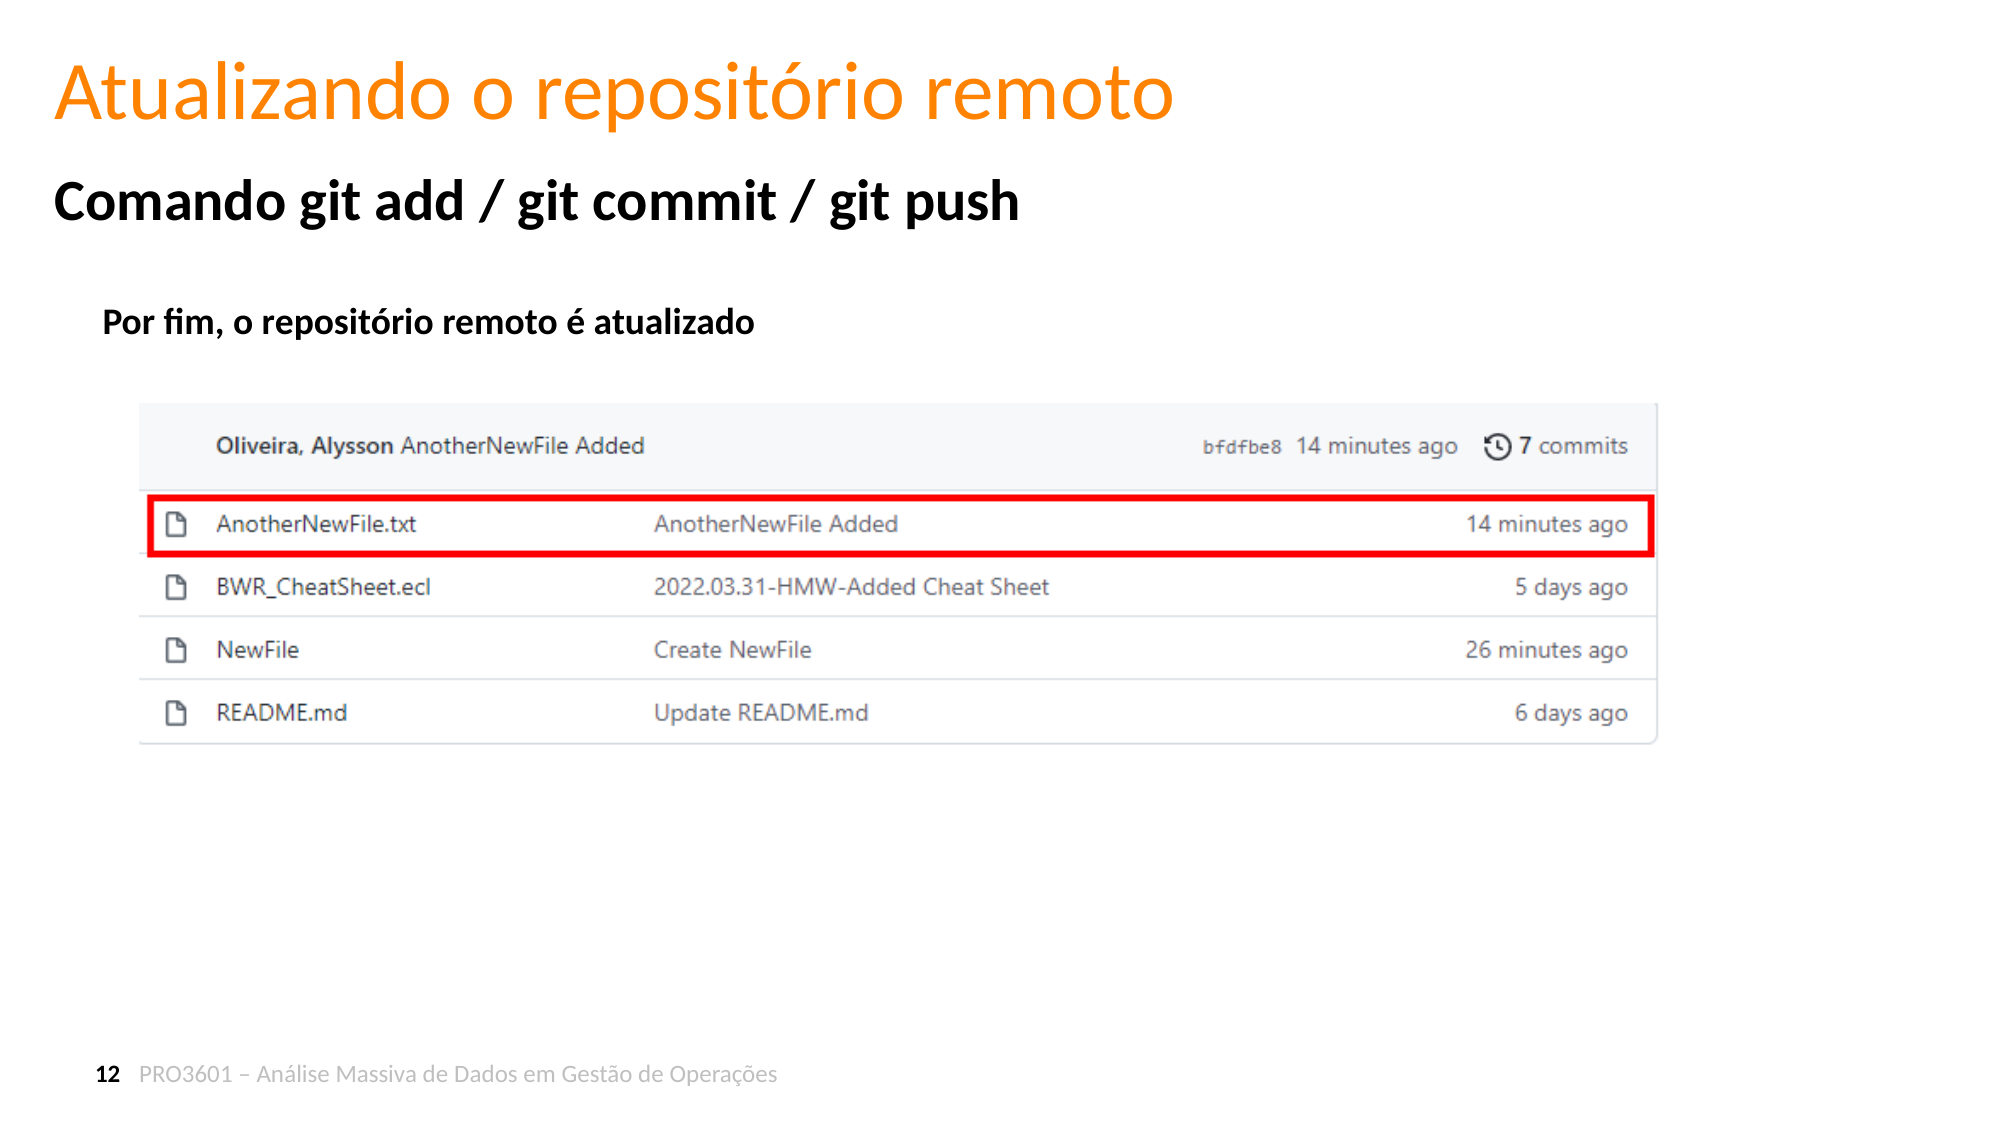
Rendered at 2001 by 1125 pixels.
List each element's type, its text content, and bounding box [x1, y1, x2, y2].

slide_number 12 [55, 1042, 121, 1103]
footer PRO3601 – Análise Massiva de Dados em Gestão de Operações [139, 1042, 884, 1103]
title Atualizando o repositório remoto [54, 48, 1946, 161]
picture [139, 403, 1660, 750]
text_box Comando git add / git commit / git push [54, 161, 1972, 306]
text_box Por fim, o repositório remoto é atualizado [87, 289, 1800, 350]
